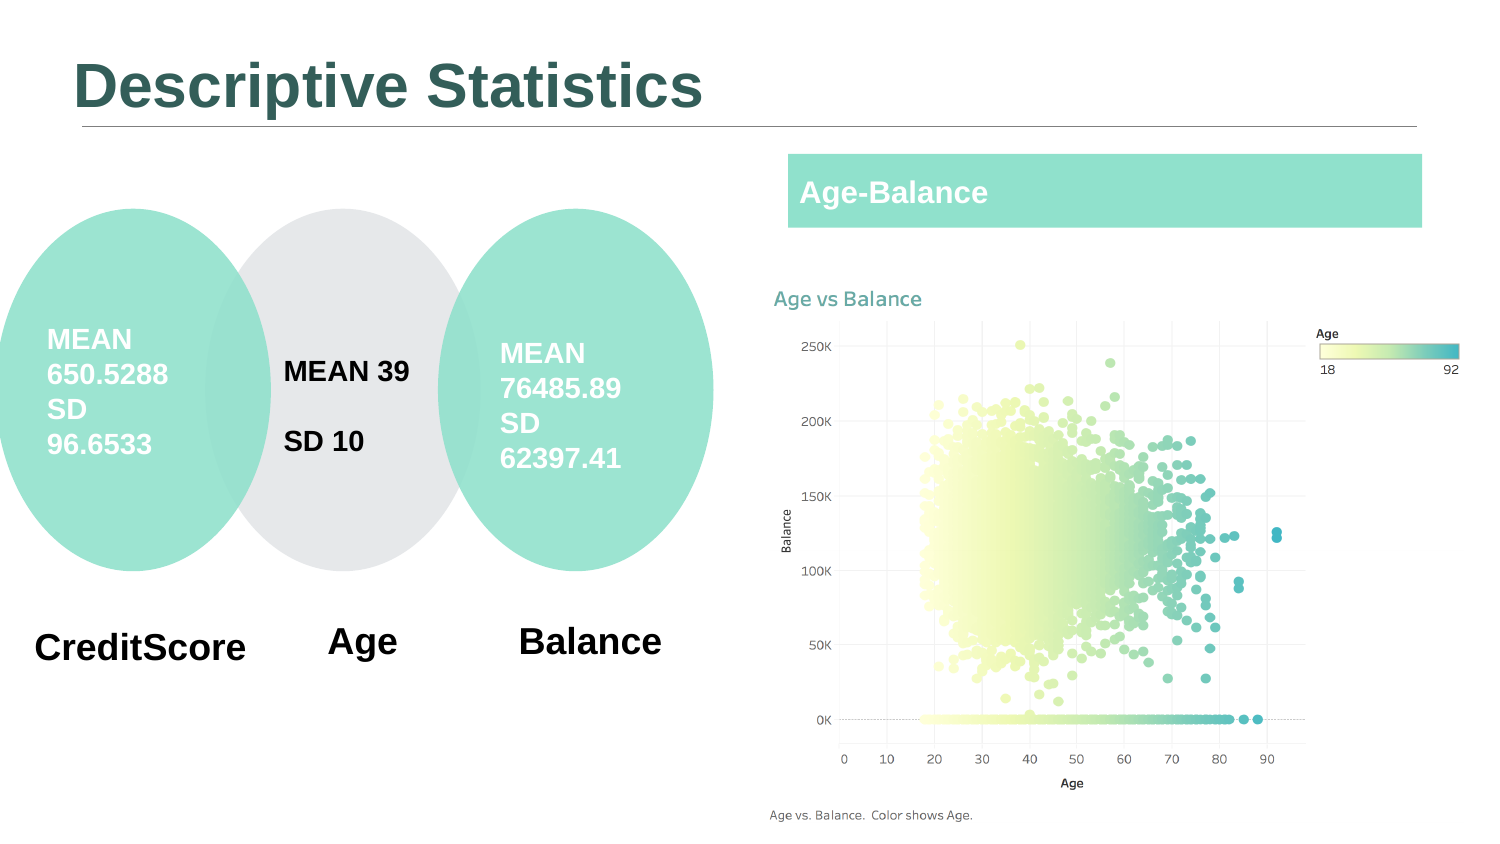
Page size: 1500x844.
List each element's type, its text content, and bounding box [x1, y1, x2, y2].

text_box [0, 153, 1423, 663]
picture [769, 277, 1465, 823]
title Descriptive Statistics [61, 0, 1397, 127]
